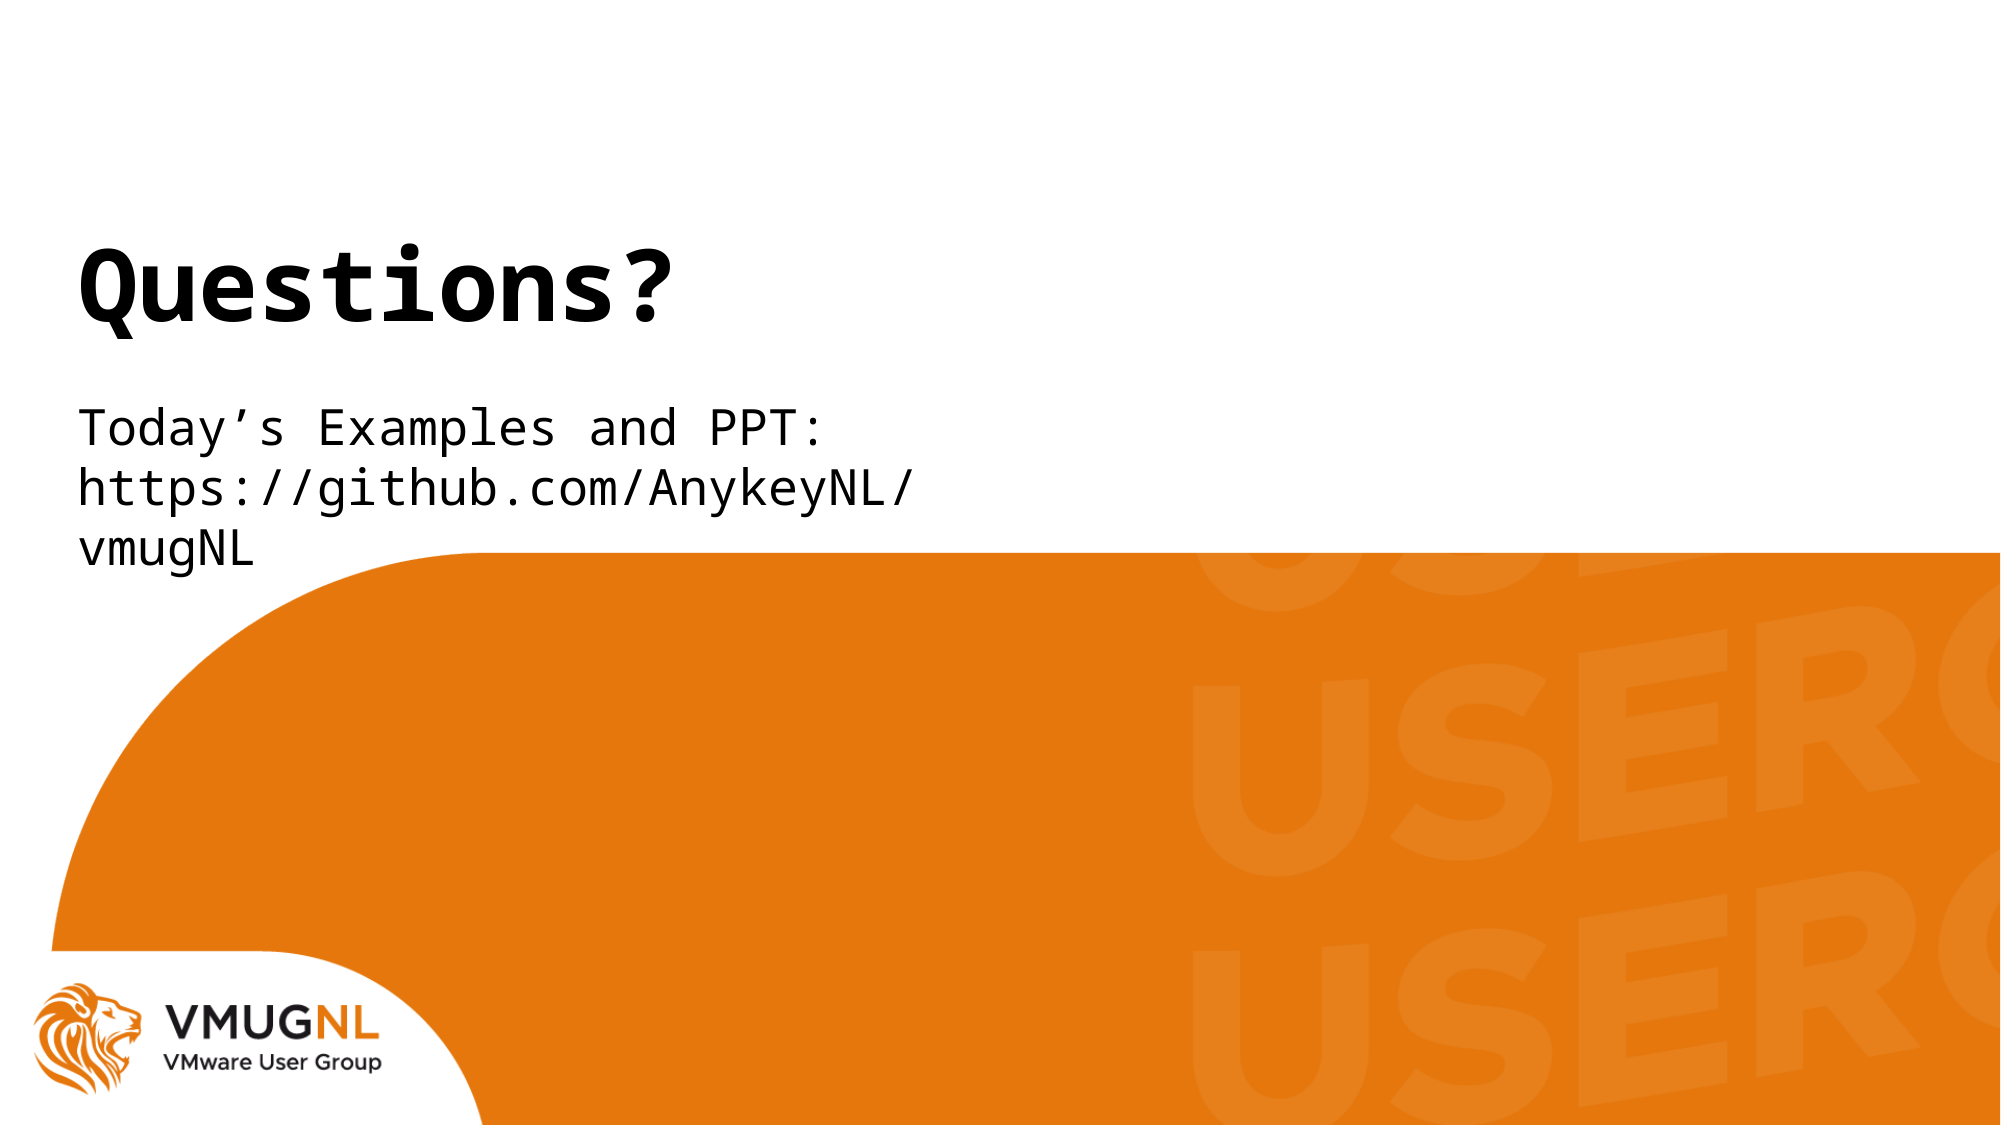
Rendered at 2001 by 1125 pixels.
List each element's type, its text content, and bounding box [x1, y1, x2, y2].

text_box Today’s Examples and PPT: https://github.com/AnykeyNL/vmugNL [63, 388, 1064, 584]
title Questions? [63, 200, 1937, 351]
picture [0, 0, 2001, 1125]
